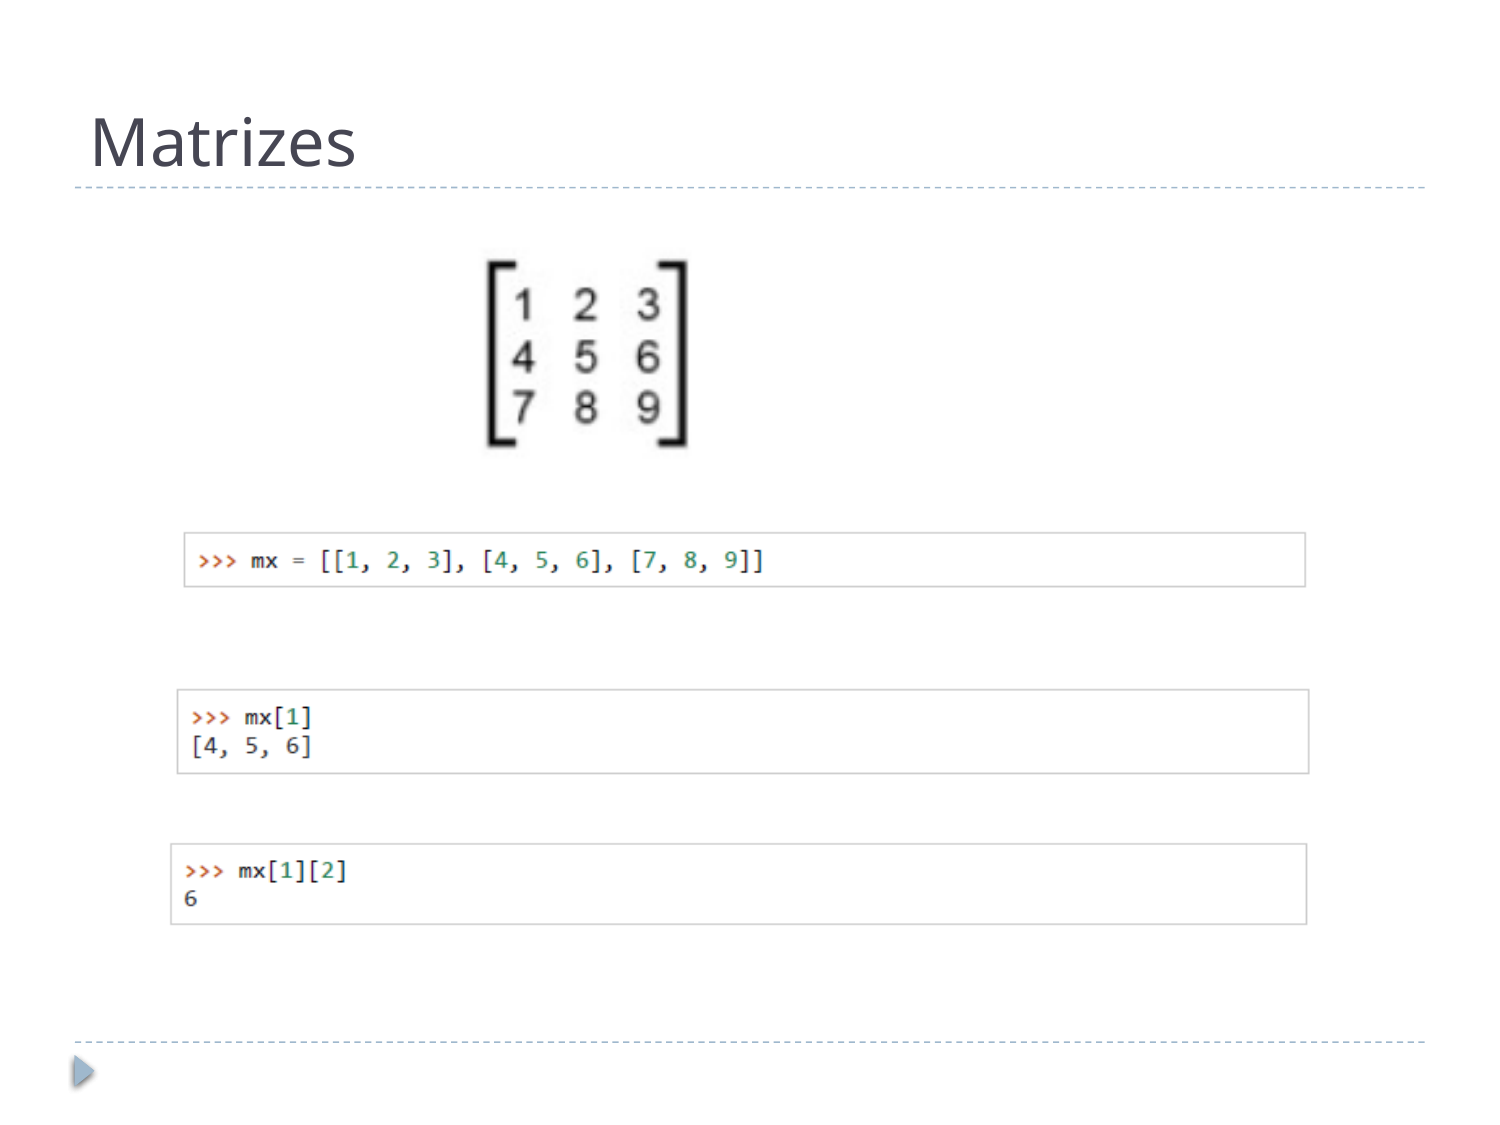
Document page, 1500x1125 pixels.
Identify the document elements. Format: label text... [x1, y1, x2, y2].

picture [454, 231, 726, 492]
picture [170, 520, 1329, 604]
picture [159, 677, 1341, 789]
picture [159, 833, 1329, 941]
title Matrizes [75, 37, 1425, 188]
